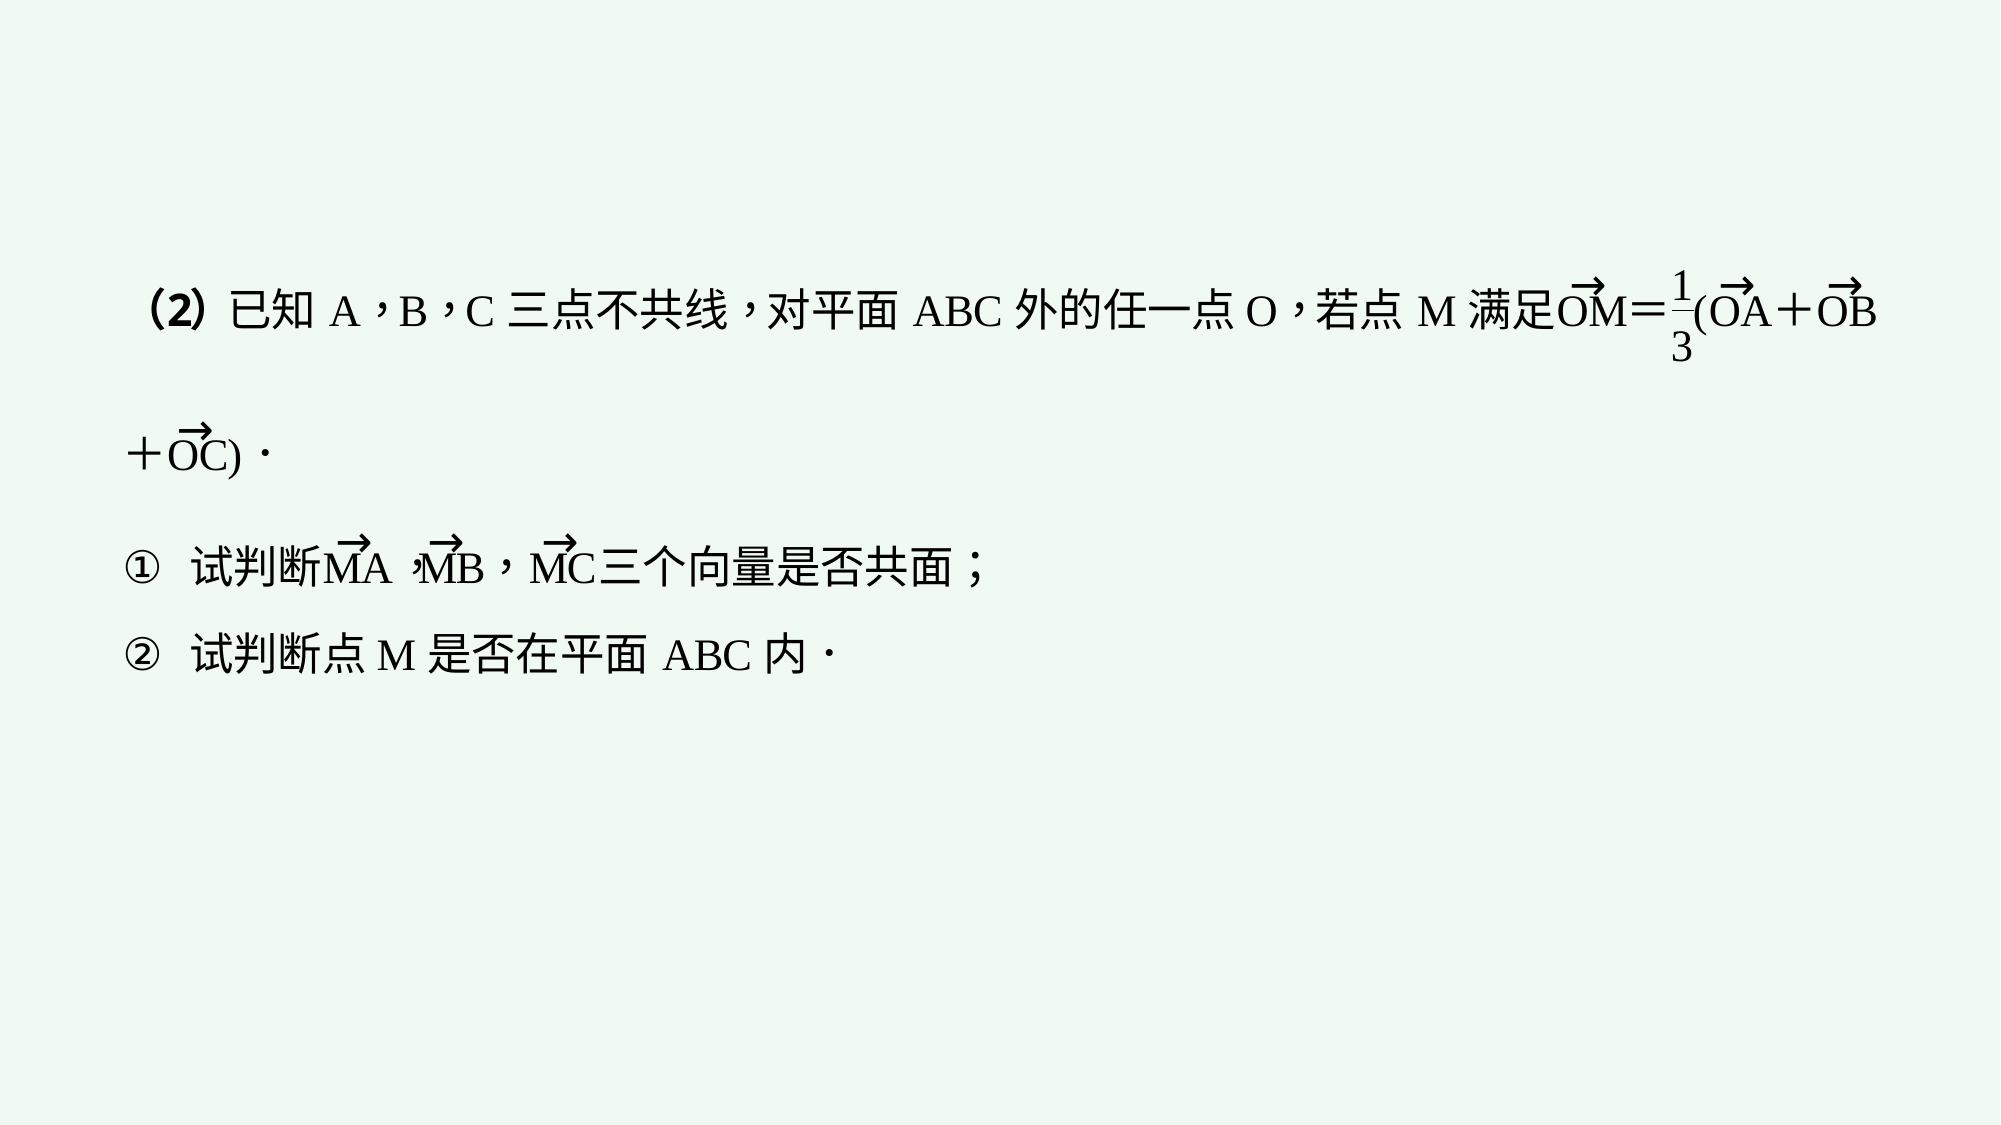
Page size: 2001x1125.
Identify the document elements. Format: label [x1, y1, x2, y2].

text_box [122, 255, 1881, 783]
